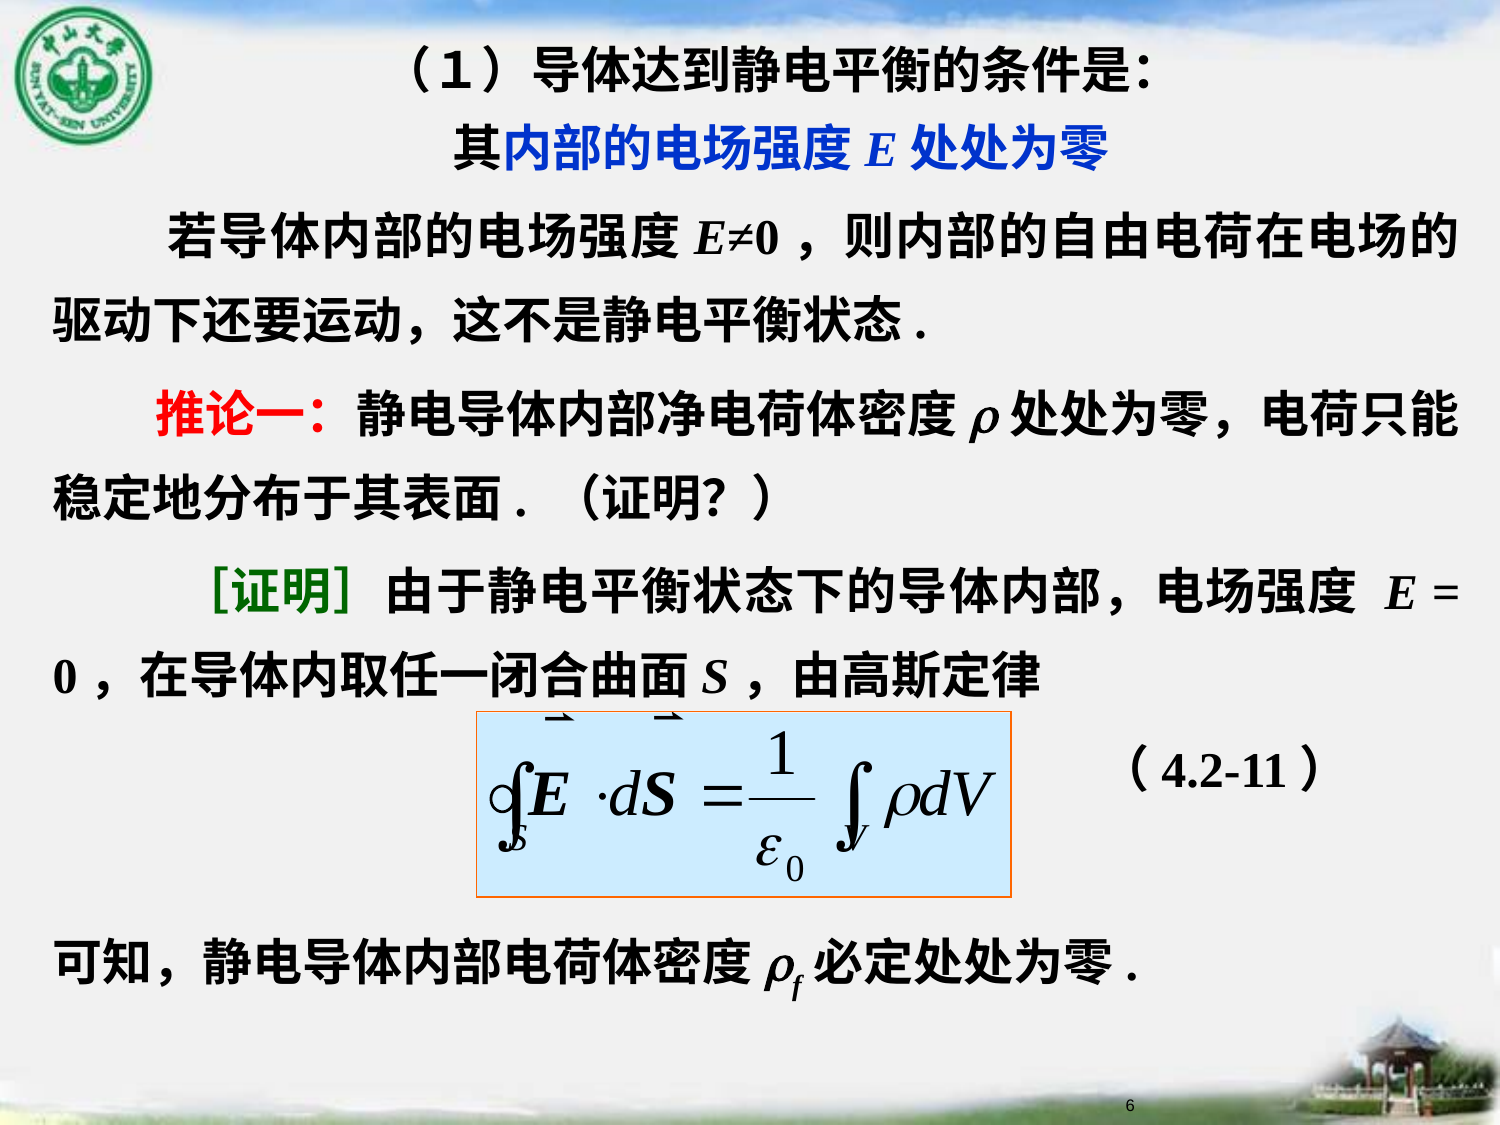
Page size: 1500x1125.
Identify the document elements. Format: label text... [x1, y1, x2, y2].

subtitle 若导体内部的电场强度E≠0，则内部的自由电荷在电场的驱动下还要运动，这不是静电平衡状态. 推论一：静电导体内部净电荷体密度r处处为零，电荷只能稳定地分布于其表面. （证明？） ［证明］由于静电平衡状态下的导体内部，电场强度 E = 0，在导体内取任一闭合曲面S，由高斯定律 （4.2-11） 可知，静电导体内部电荷体密度rf必定处处为零. [37, 172, 1475, 1125]
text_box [476, 712, 1011, 897]
title （１）导体达到静电平衡的条件是： 其内部的电场强度E处处为零 [62, 31, 1500, 167]
picture [0, 0, 1500, 1125]
